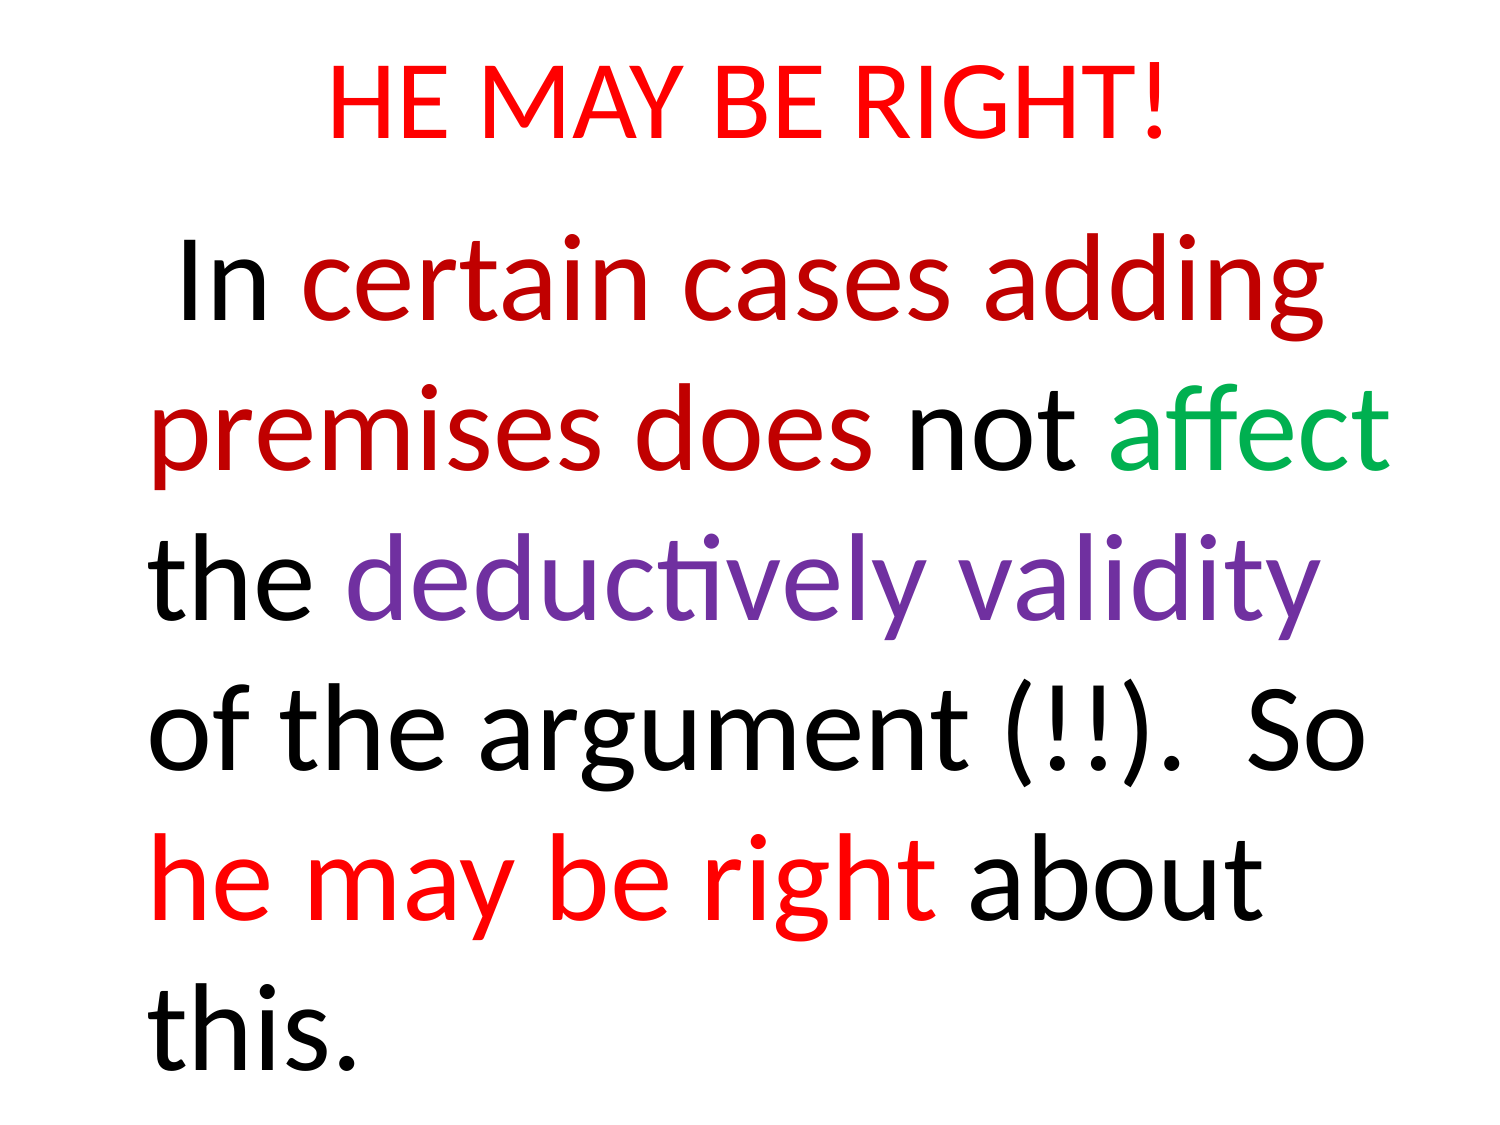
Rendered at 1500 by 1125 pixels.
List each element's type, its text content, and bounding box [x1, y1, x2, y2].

title HE MAY BE RIGHT! [74, 0, 1426, 187]
list In certain cases adding premises does not affect the deductively validity of the argument (!!). So he may be right about this. [74, 187, 1426, 1088]
